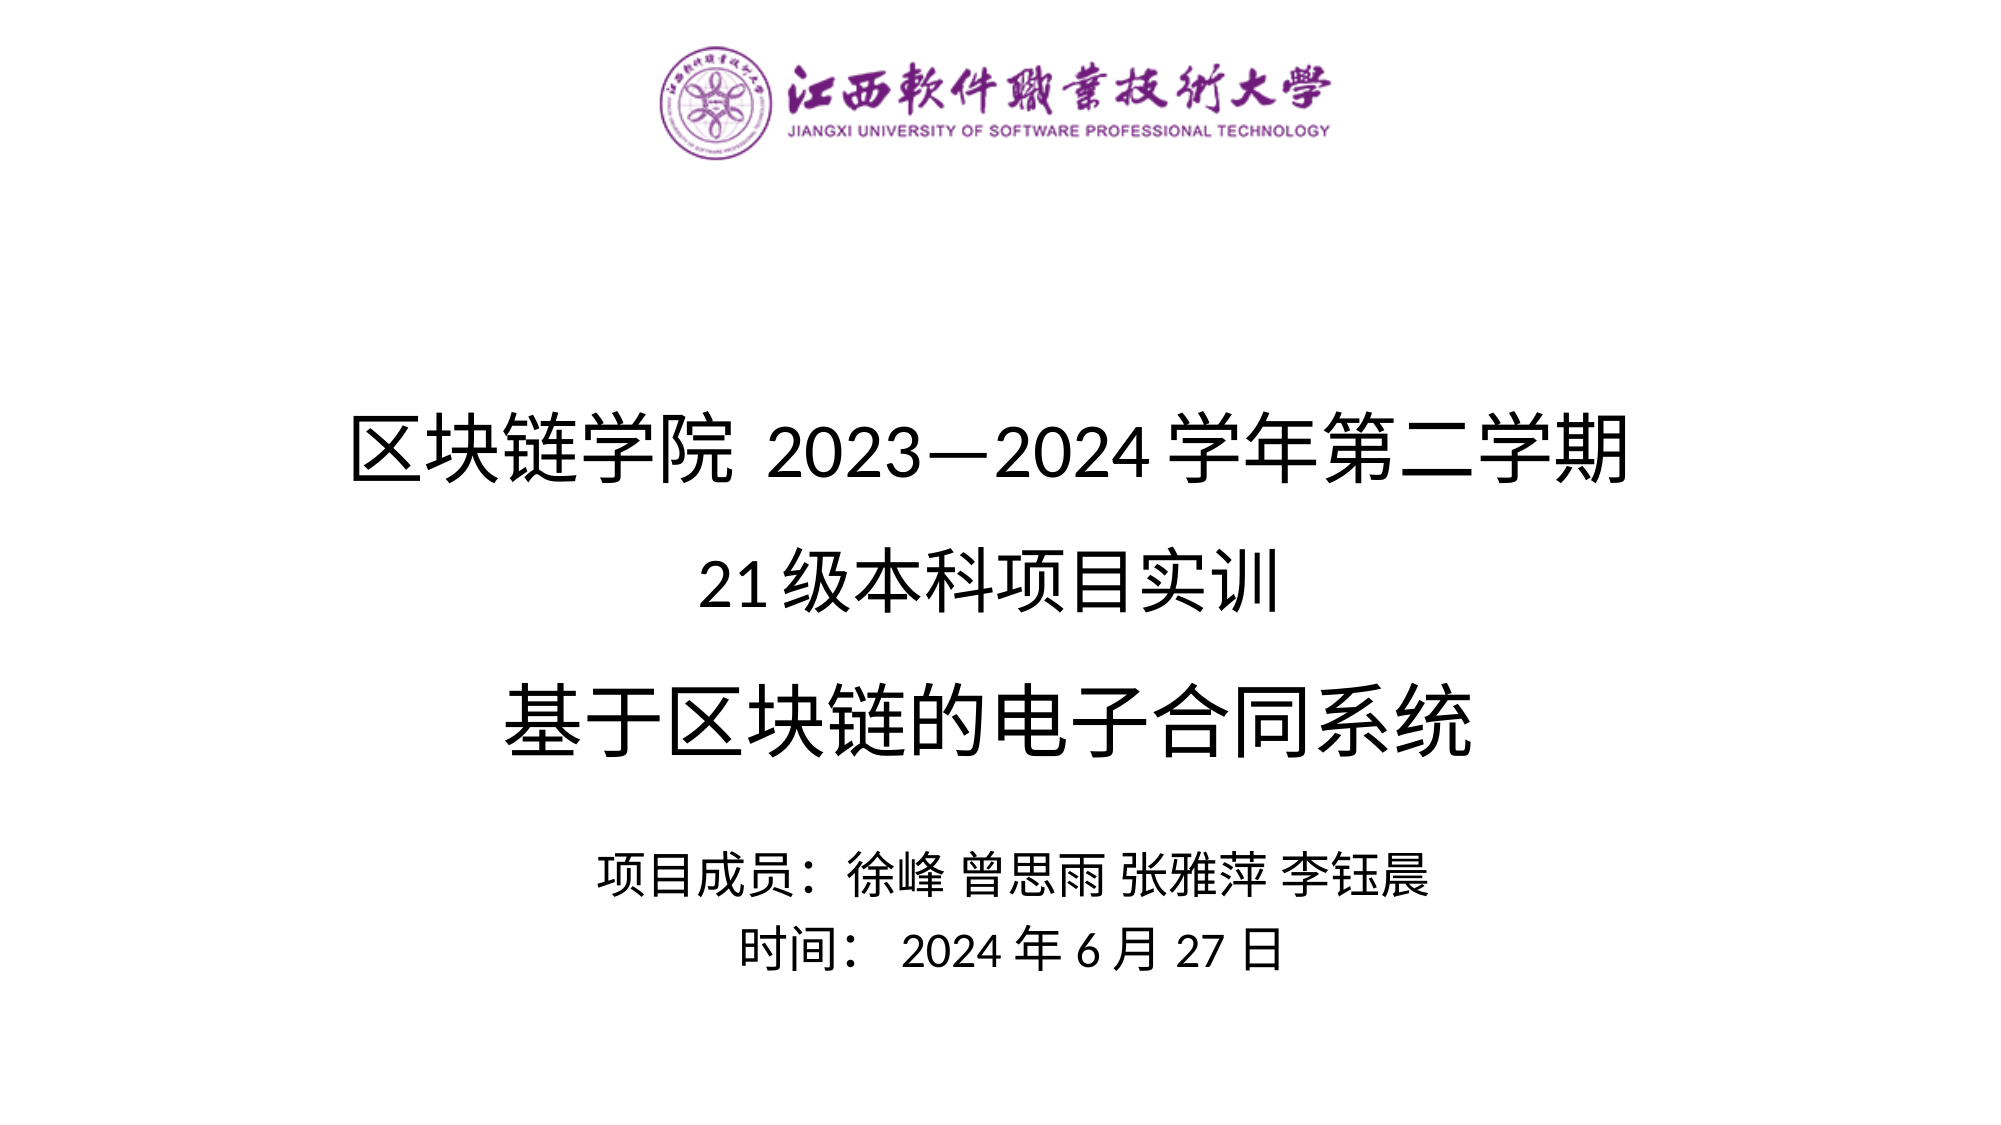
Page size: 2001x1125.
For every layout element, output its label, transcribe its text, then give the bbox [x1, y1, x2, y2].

picture [650, 38, 1350, 170]
title 区块链学院 2023—2024学年第二学期 21级本科项目实训 基于区块链的电子合同系统 [111, 182, 1867, 775]
subtitle 项目成员：徐峰 曾思雨 张雅萍 李钰晨 时间：2024年6月27日 [209, 842, 1817, 1033]
